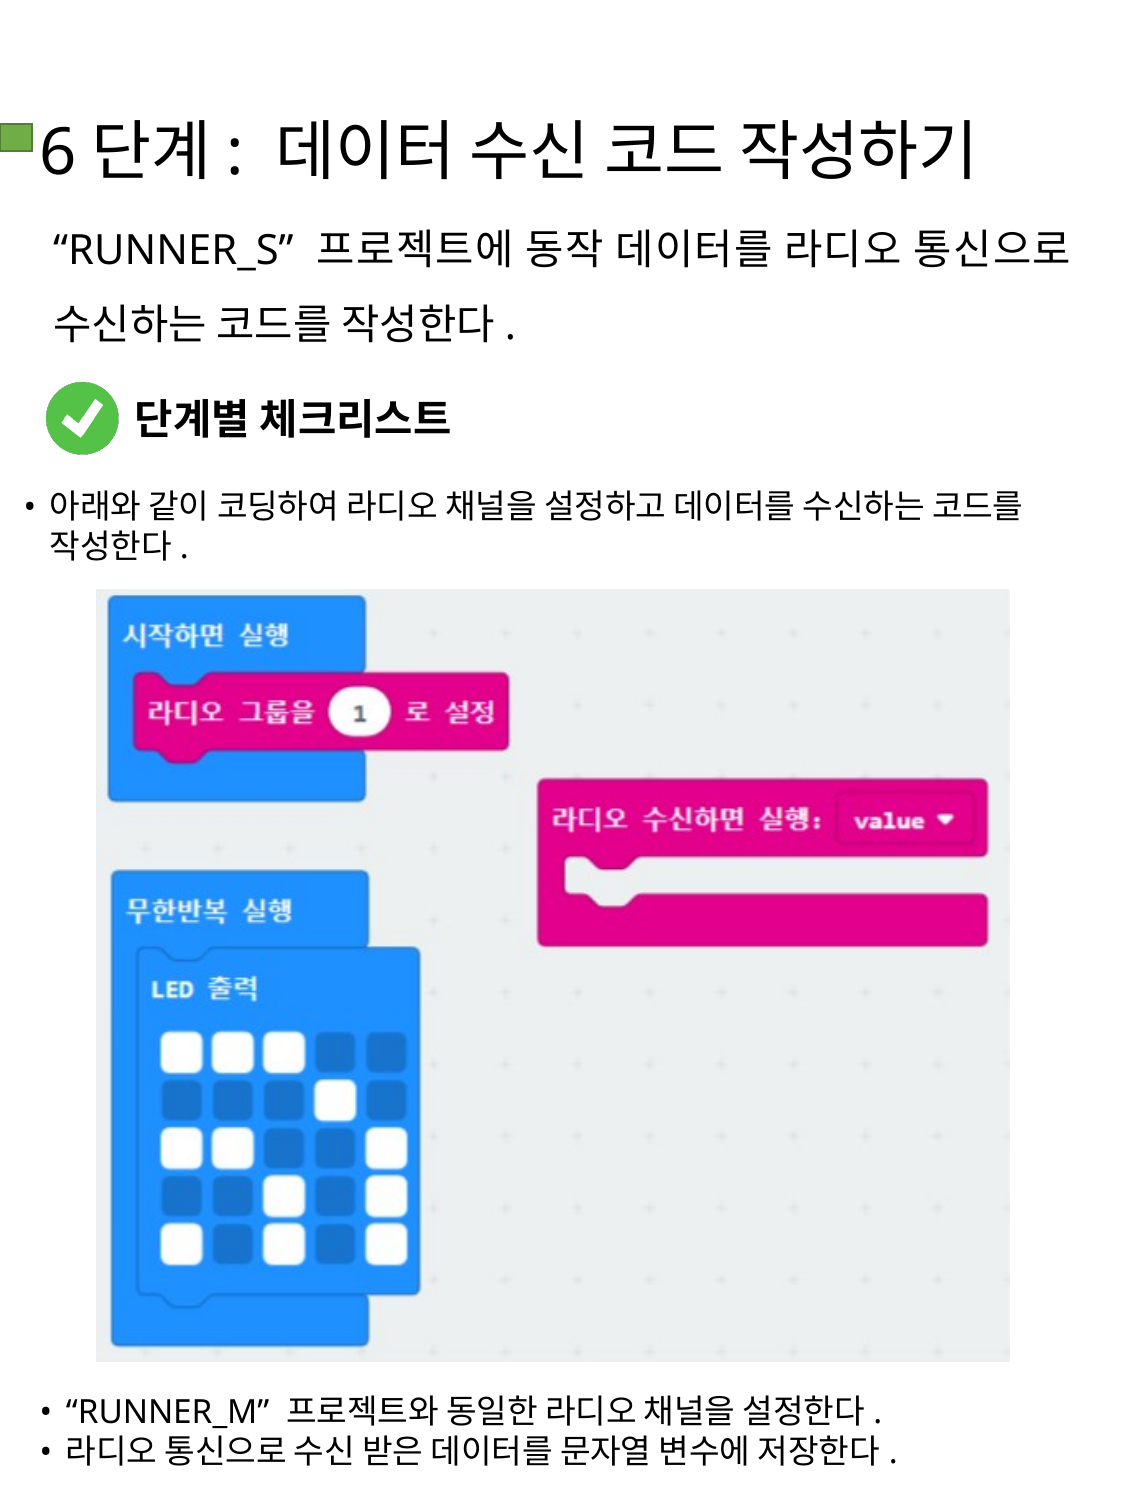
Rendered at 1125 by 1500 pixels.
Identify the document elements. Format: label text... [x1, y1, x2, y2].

text_box “RUNNER_M” 프로젝트와 동일한 라디오 채널을 설정한다. 라디오 통신으로 수신 받은 데이터를 문자열 변수에 저장한다. [32, 1383, 1049, 1479]
title 6단계: 데이터 수신 코드 작성하기 [31, 61, 1125, 197]
text_box [0, 124, 32, 151]
text_box “RUNNER_S” 프로젝트에 동작 데이터를 라디오 통신으로 수신하는 코드를 작성한다. [45, 190, 1079, 356]
picture [96, 588, 1010, 1362]
text_box 아래와 같이 코딩하여 라디오 채널을 설정하고 데이터를 수신하는 코드를 작성한다. [15, 477, 1090, 573]
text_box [45, 381, 525, 455]
